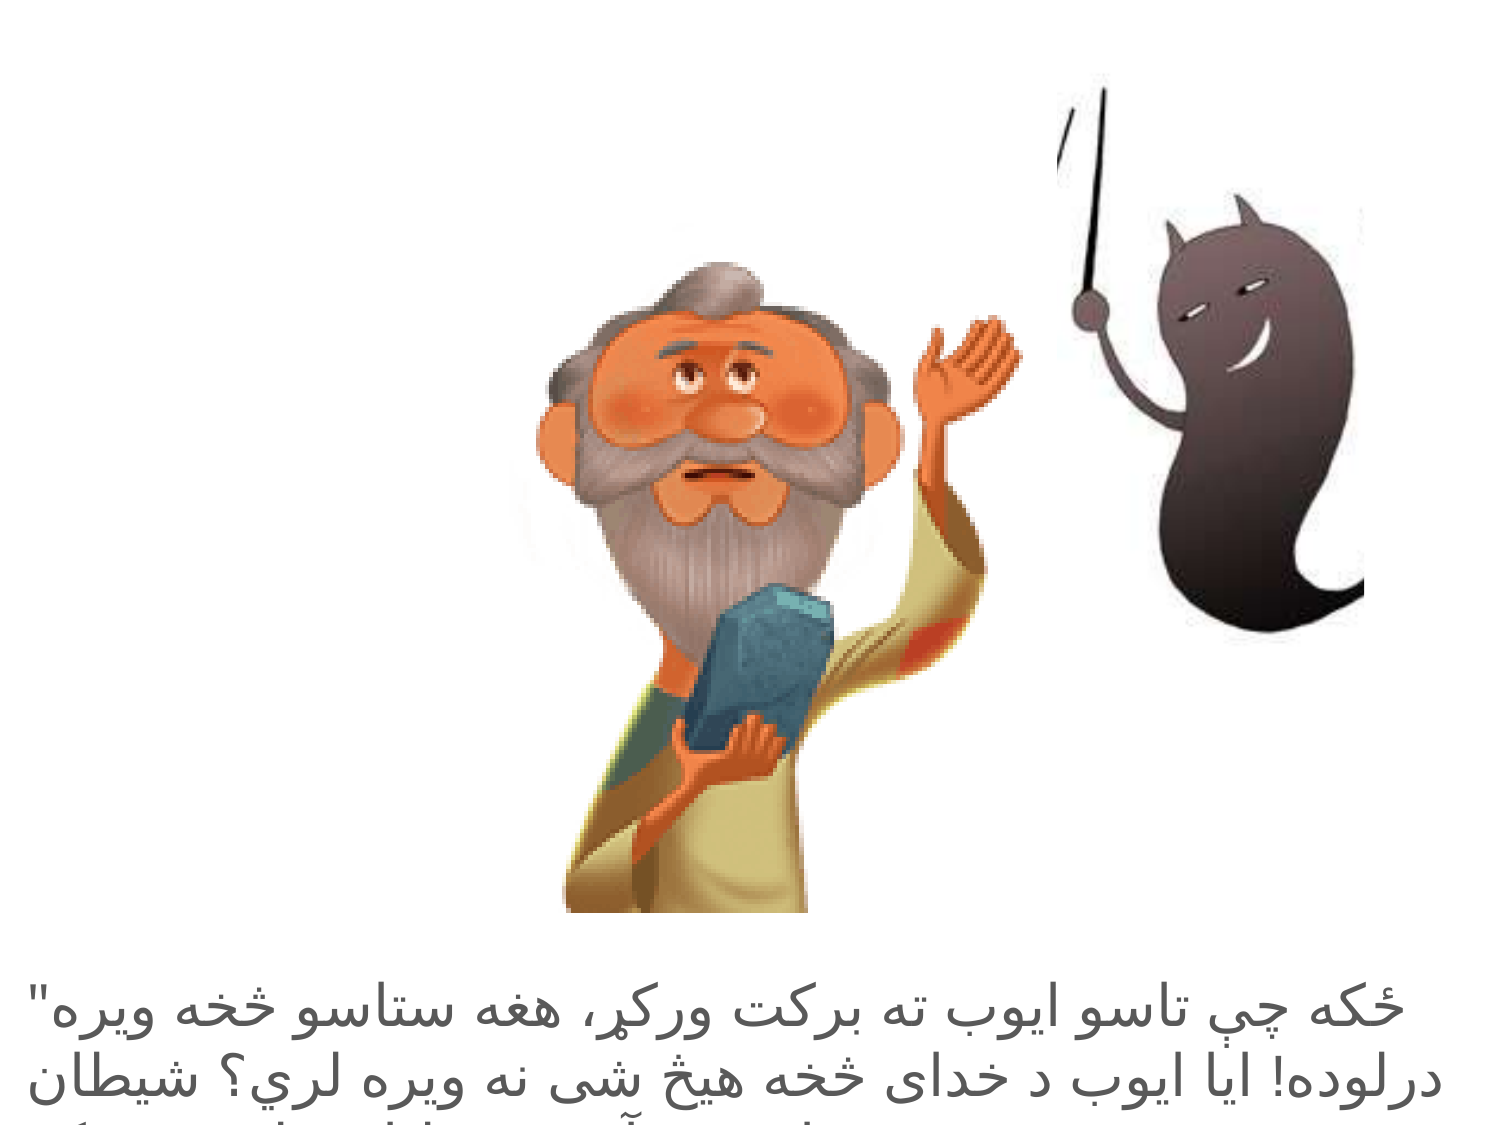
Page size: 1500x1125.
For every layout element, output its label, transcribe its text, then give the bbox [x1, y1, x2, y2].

text_box "ځکه چې تاسو ایوب ته برکت ورکړ، هغه ستاسو څخه ویره درلوده! ایا ایوب د خدای څخه هیڅ شی نه ویره لري؟ شیطان د ایوب د آزموینې لپاره پلان جوړ کړ. [11, 961, 1483, 1125]
picture [466, 219, 1028, 913]
picture [1056, 0, 1365, 689]
